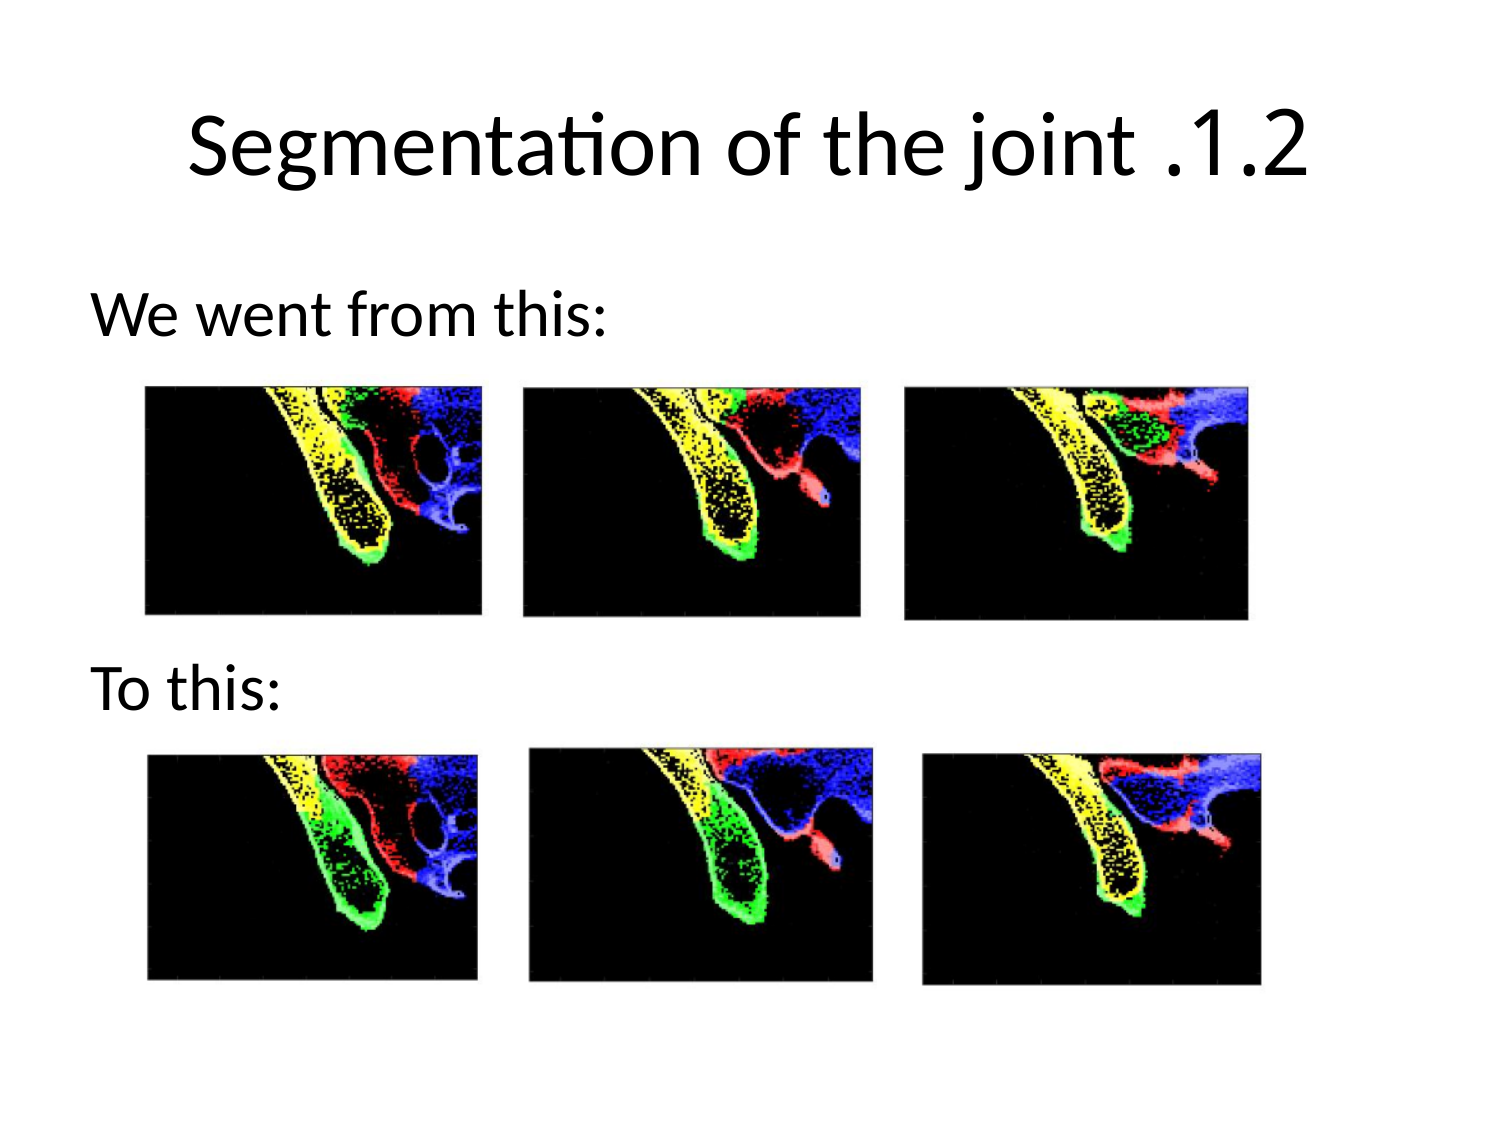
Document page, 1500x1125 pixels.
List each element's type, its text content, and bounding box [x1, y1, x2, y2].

picture [510, 320, 869, 679]
picture [891, 316, 1256, 682]
list We went from this: To this: [75, 262, 1425, 1005]
picture [513, 687, 877, 1052]
picture [132, 320, 489, 678]
title 1.2. Segmentation of the joint [75, 45, 1425, 233]
picture [132, 694, 483, 1045]
picture [906, 689, 1266, 1050]
